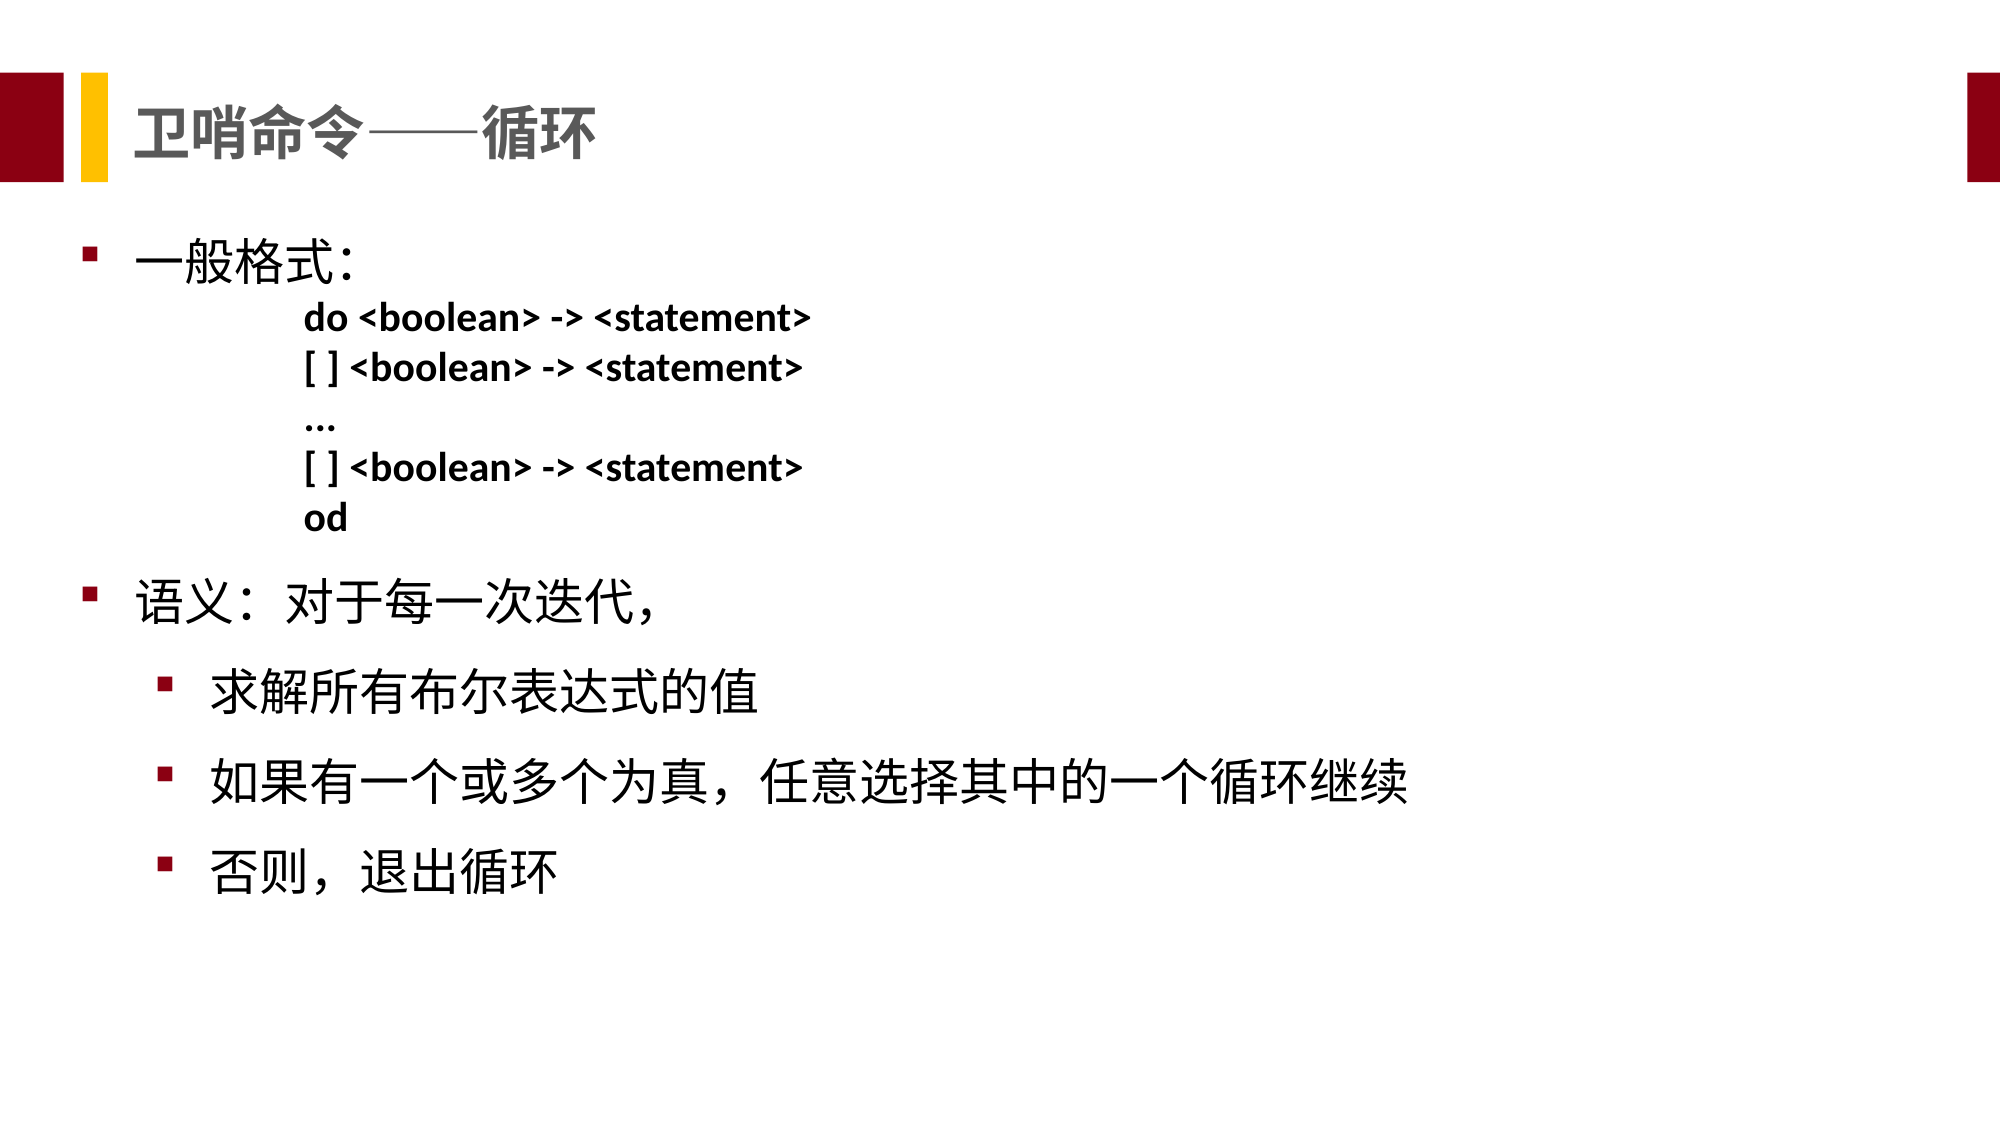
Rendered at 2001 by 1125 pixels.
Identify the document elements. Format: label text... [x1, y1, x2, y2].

text_box [0, 71, 65, 183]
text_box 卫哨命令——循环 [132, 95, 1944, 167]
text_box [1966, 71, 2000, 183]
text_box 一般格式： do <boolean> -> <statement> [ ] <boolean> -> <statement> ... [ ] <boolean> -> <statement> od 语义：对于每一次迭代， 求解所有布尔表达式的值 如果有一个或多个为真，任意选择其中的一个循环继续 否则，退出循环 [63, 192, 1968, 908]
text_box [80, 71, 109, 183]
